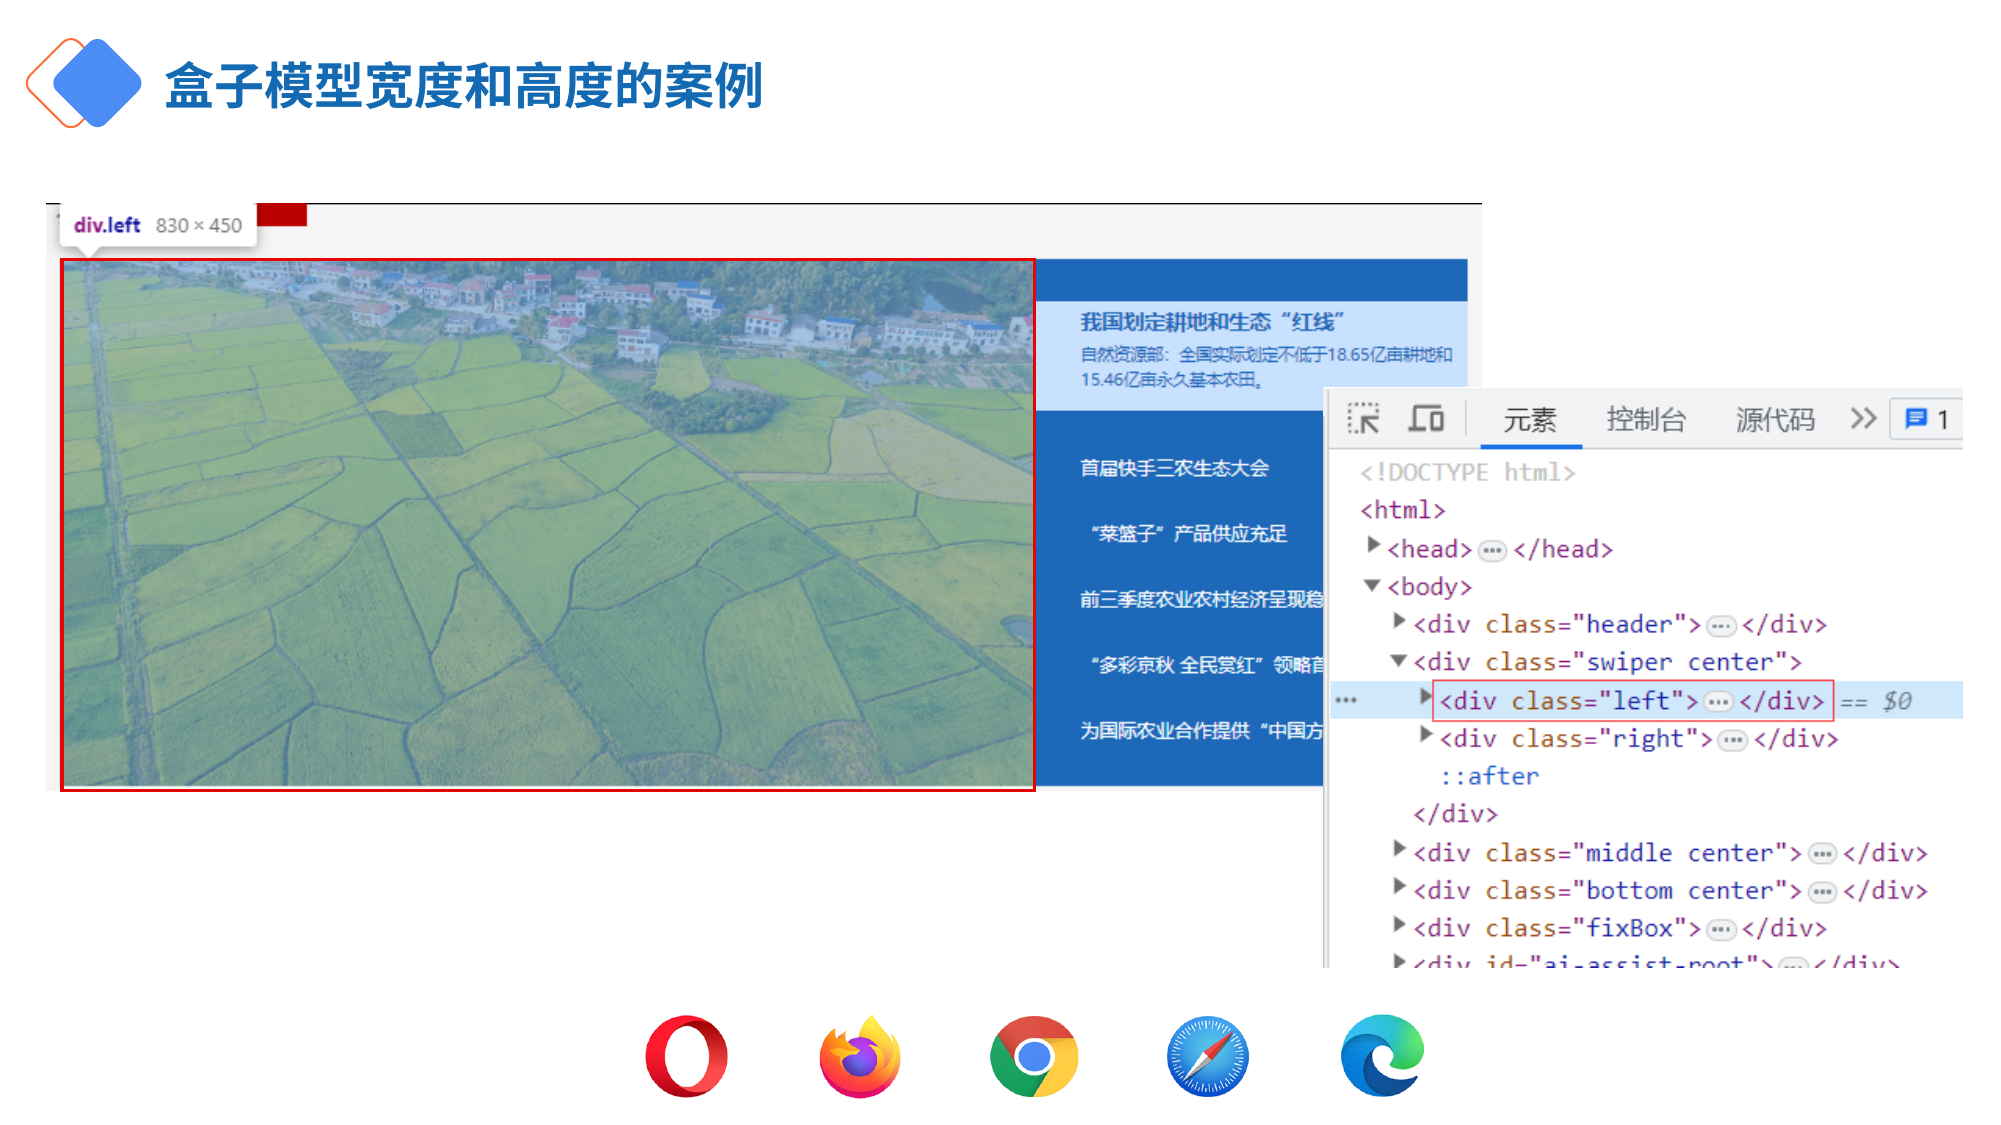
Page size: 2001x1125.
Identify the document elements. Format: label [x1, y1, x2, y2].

picture [568, 999, 1545, 1110]
picture [46, 203, 1963, 968]
text_box [36, 47, 857, 123]
